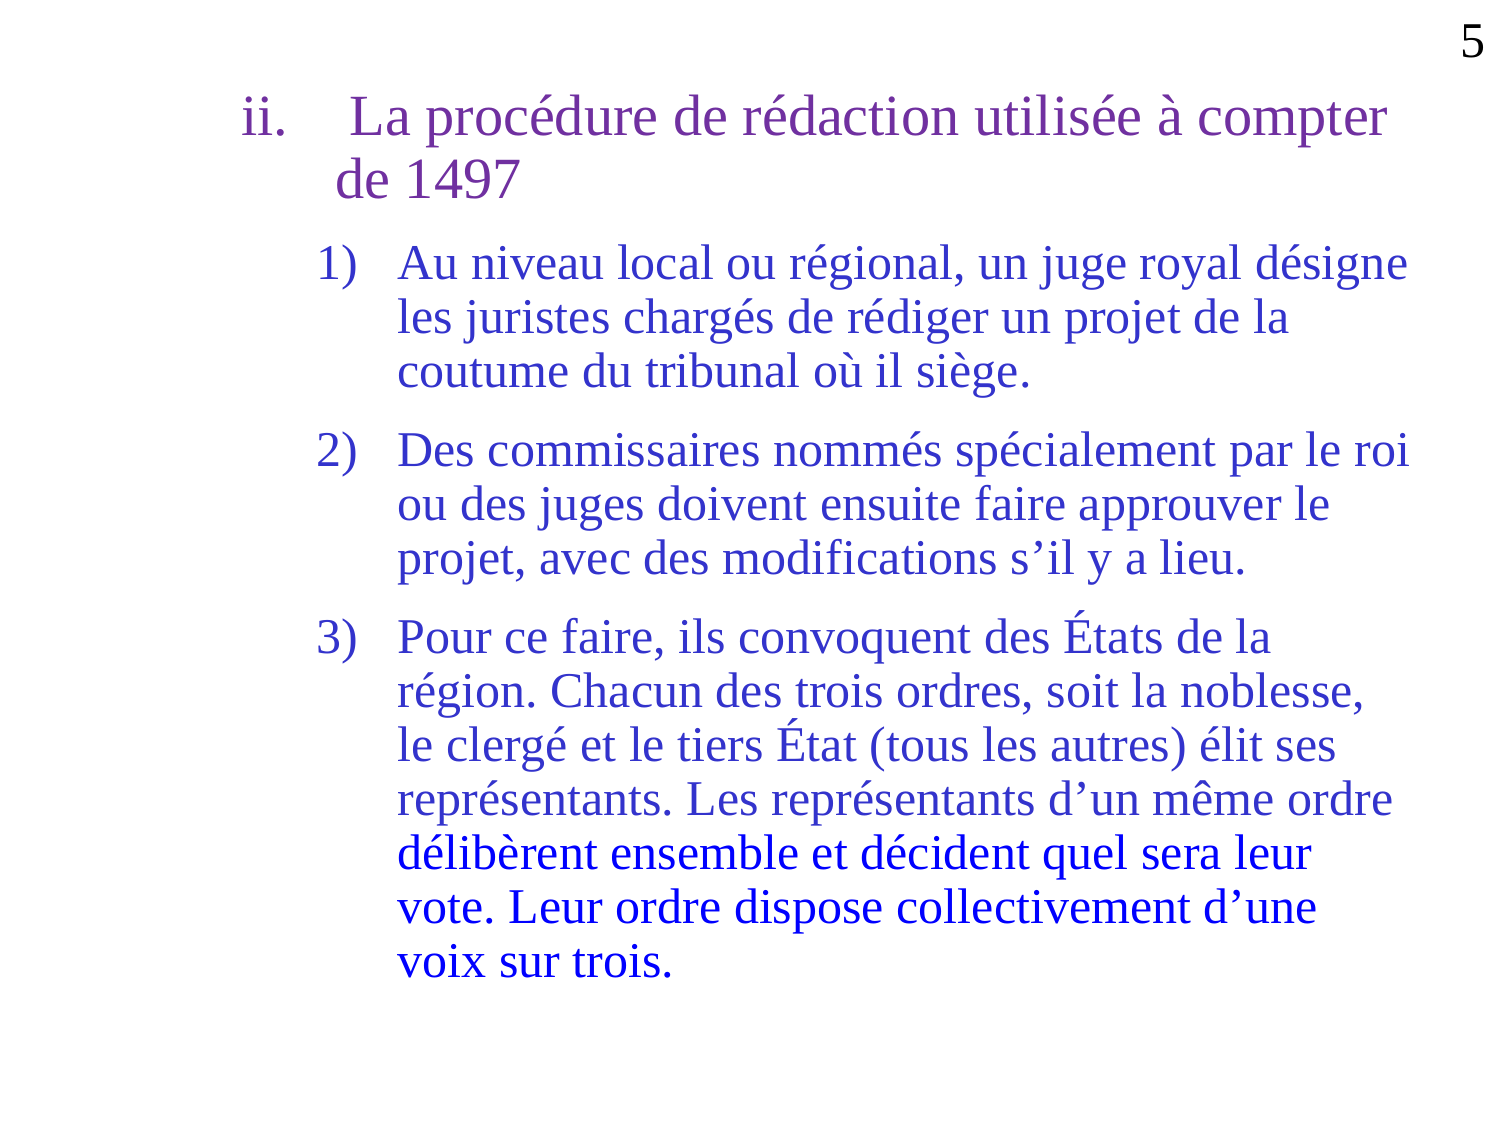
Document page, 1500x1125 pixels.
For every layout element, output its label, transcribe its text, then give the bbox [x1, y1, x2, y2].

text_box La procédure de rédaction utilisée à compter de 1497 Au niveau local ou régional, un juge royal désigne les juristes chargés de rédiger un projet de la coutume du tribunal où il siège. Des commissaires nommés spécialement par le roi ou des juges doivent ensuite faire approuver le projet, avec des modifications s’il y a lieu. Pour ce faire, ils convoquent des États de la région. Chacun des trois ordres, soit la noblesse, le clergé et le tiers État (tous les autres) élit ses représentants. Les représentants d’un même ordre délibèrent ensemble et décident quel sera leur vote. Leur ordre dispose collectivement d’une voix sur trois. [76, 78, 1427, 996]
slide_number 5 [1387, 0, 1500, 63]
